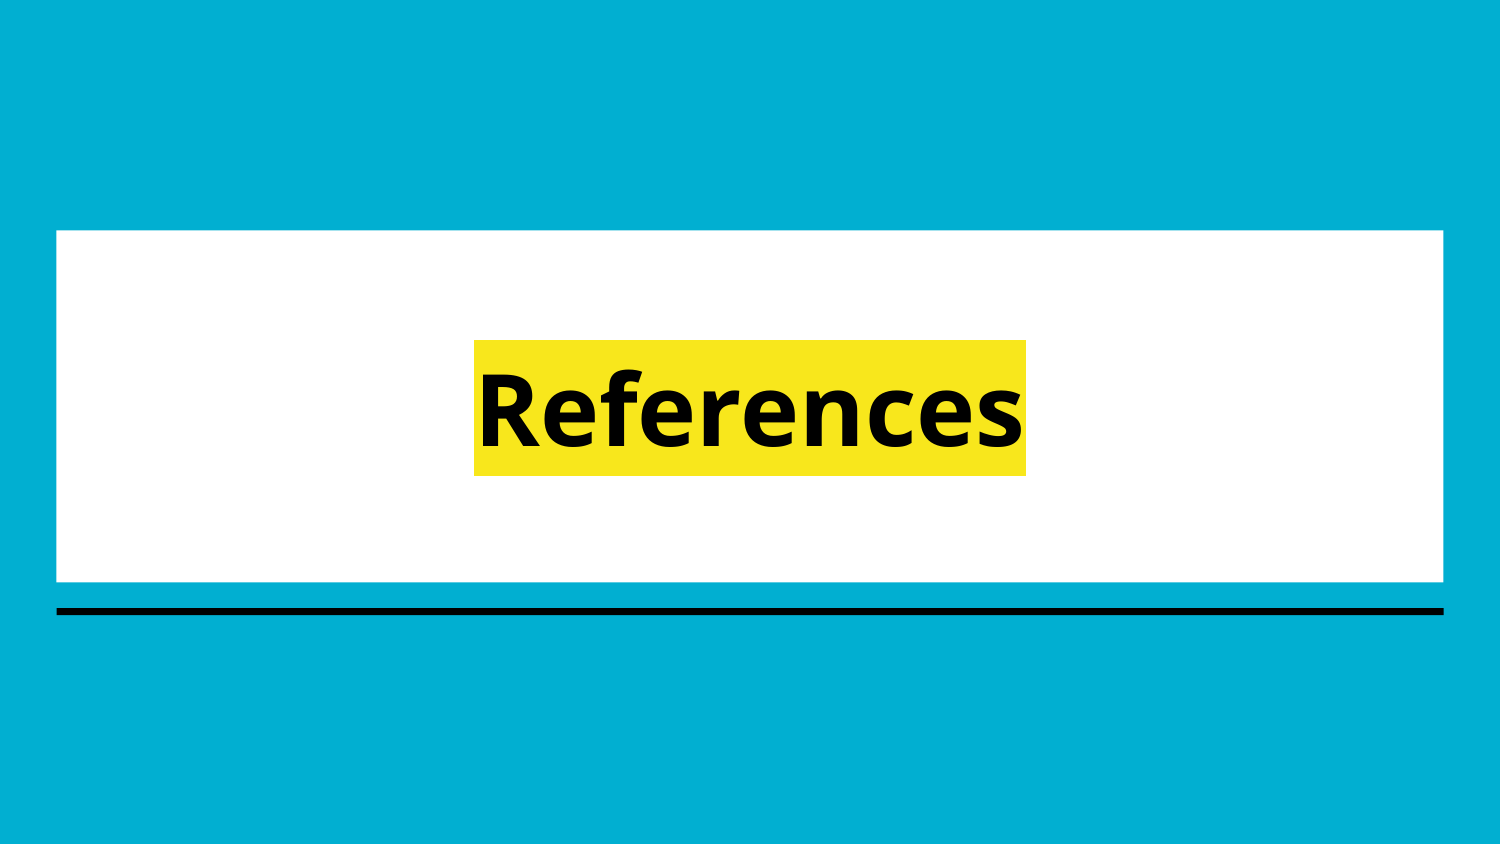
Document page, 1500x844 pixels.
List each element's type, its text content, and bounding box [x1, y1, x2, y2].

title References [56, 230, 1444, 583]
